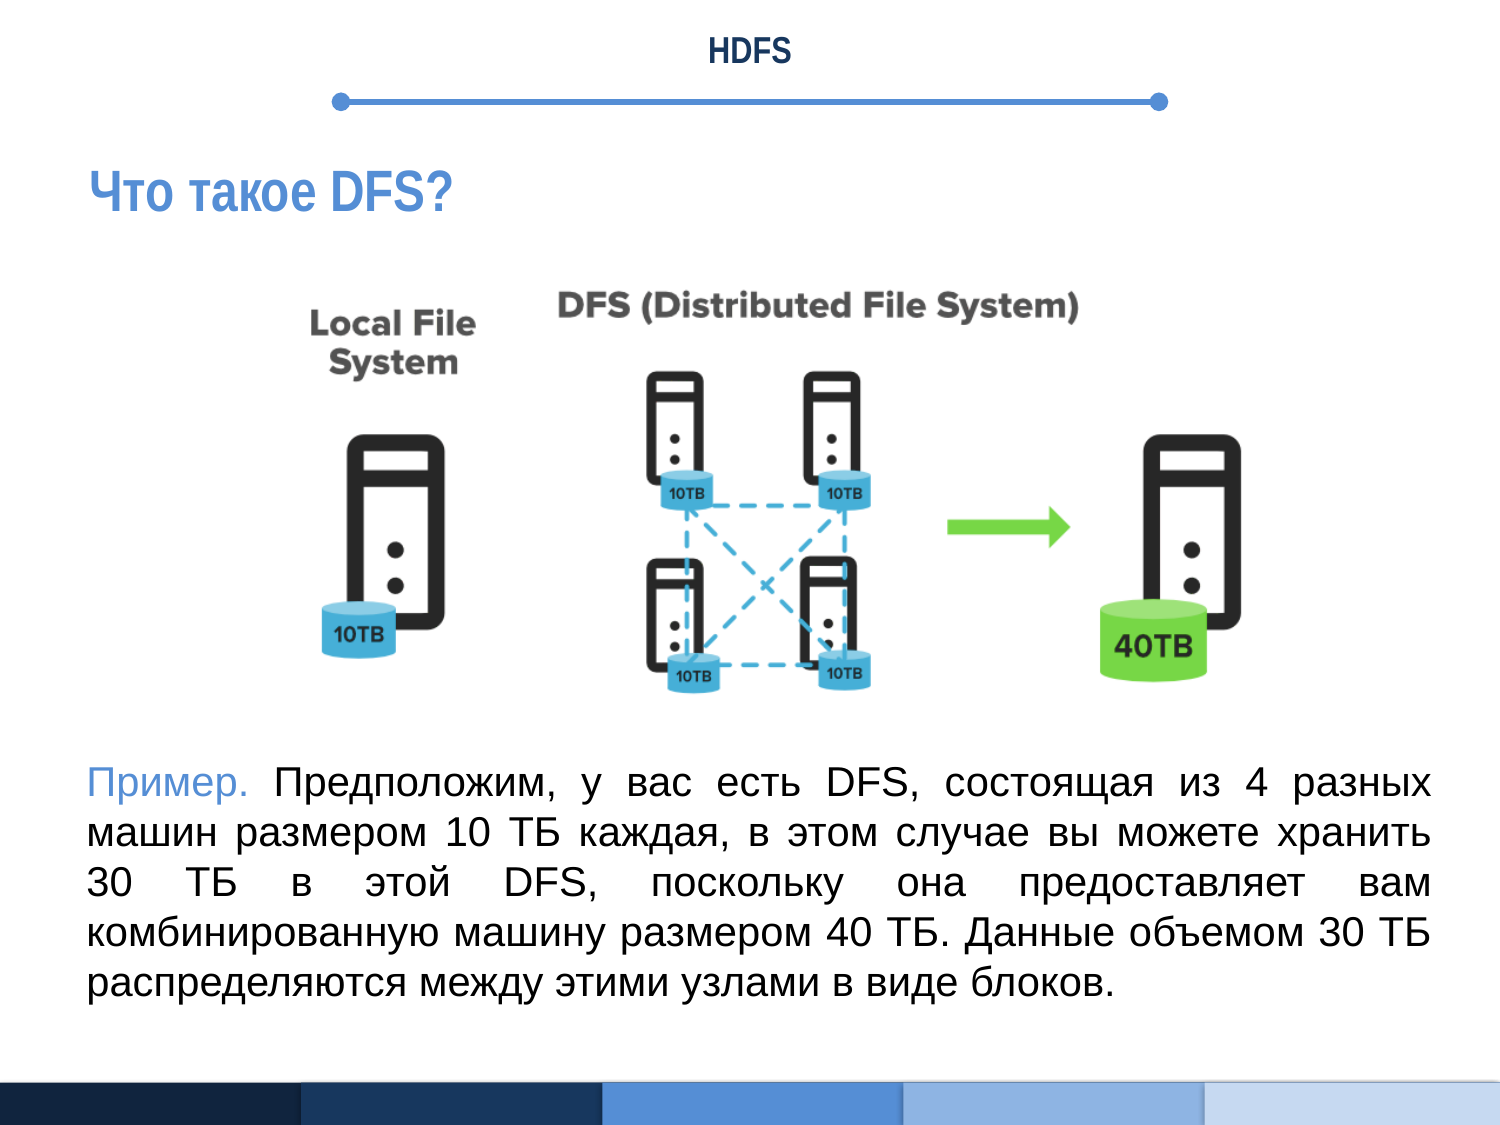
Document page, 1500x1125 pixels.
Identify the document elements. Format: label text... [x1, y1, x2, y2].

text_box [0, 1082, 1500, 1125]
picture [241, 217, 1300, 753]
text_box Что такое DFS? [74, 145, 470, 231]
text_box Пример. Предположим, у вас есть DFS, состоящая из 4 разных машин размером 10 ТБ каждая, в этом случае вы можете хранить 30 ТБ в этой DFS, поскольку она предоставляет вам комбинированную машину размером 40 ТБ. Данные объемом 30 ТБ распределяются между этими узлами в виде блоков. [71, 747, 1447, 1013]
text_box HDFS [0, 19, 1500, 79]
